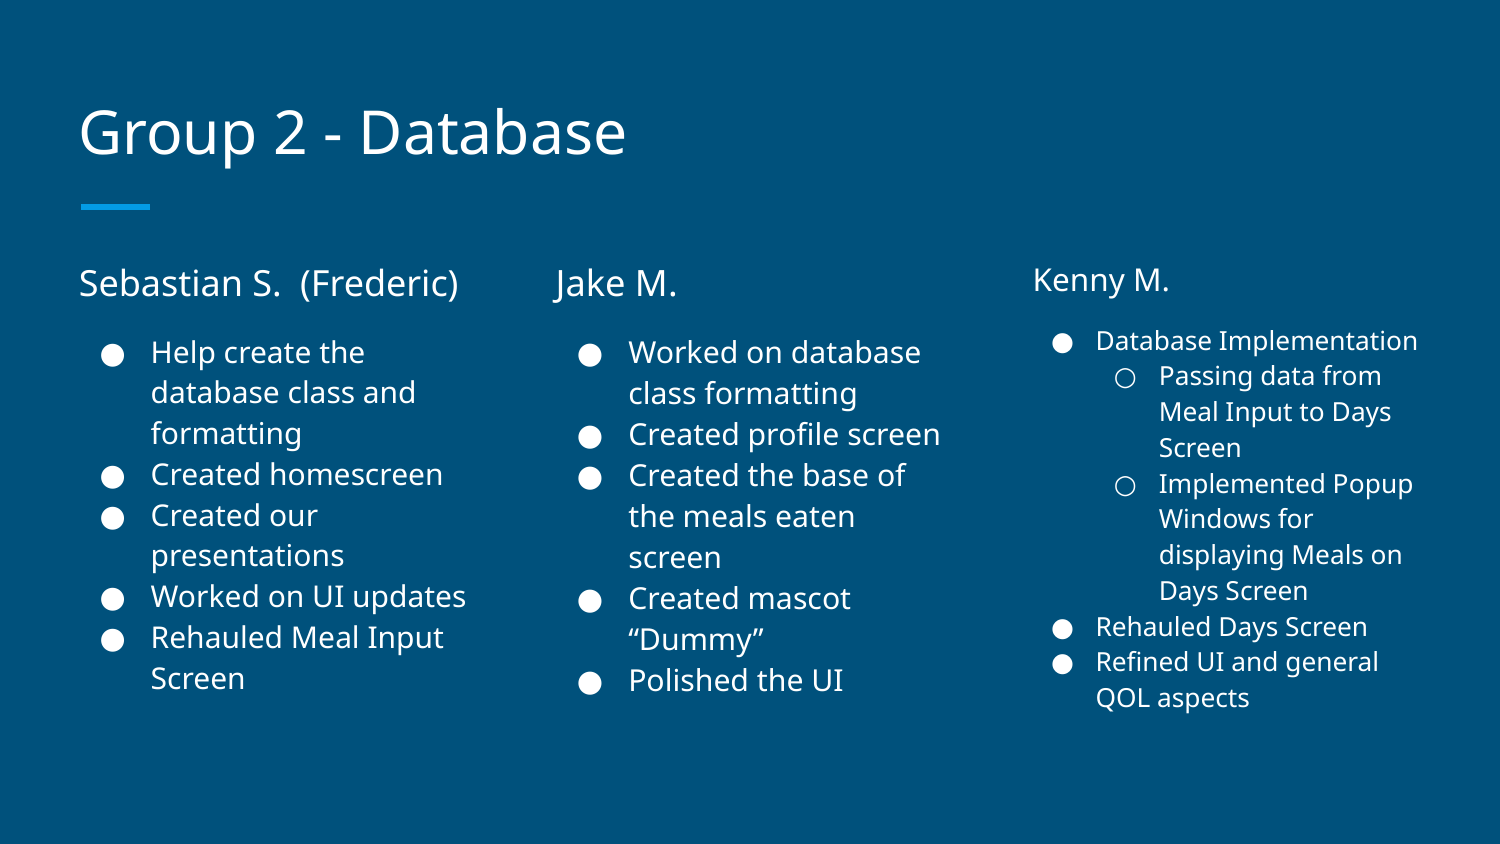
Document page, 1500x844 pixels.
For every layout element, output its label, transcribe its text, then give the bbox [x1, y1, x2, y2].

title Group 2 - Database [63, 75, 1437, 188]
list Kenny M. Database Implementation Passing data from Meal Input to Days Screen Implemented Popup Windows for displaying Meals on Days Screen Rehauled Days Screen Refined UI and general QOL aspects [1017, 243, 1437, 749]
list Sebastian S. (Frederic) Help create the database class and formatting Created homescreen Created our presentations Worked on UI updates Rehauled Meal Input Screen [63, 243, 483, 749]
list Jake M. Worked on database class formatting Created profile screen Created the base of the meals eaten screen Created mascot “Dummy” Polished the UI [540, 243, 960, 749]
